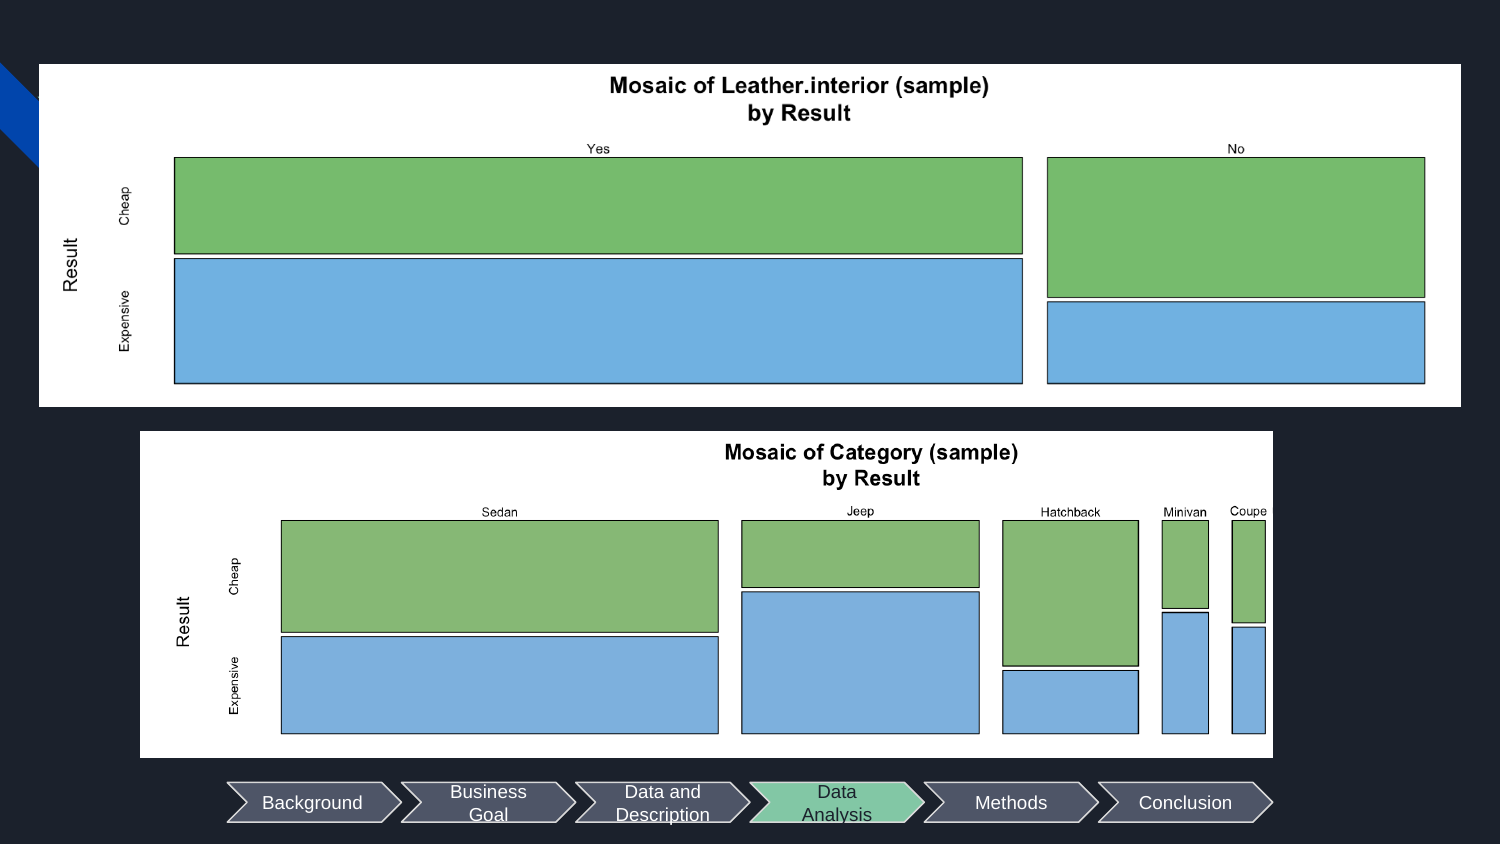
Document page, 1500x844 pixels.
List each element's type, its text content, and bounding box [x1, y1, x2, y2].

text_box Background [227, 782, 402, 823]
text_box Conclusion [1098, 782, 1273, 823]
text_box Business Goal [401, 782, 576, 823]
picture [140, 431, 1273, 758]
text_box Data Analysis [750, 782, 925, 823]
text_box Data and Description [575, 782, 751, 823]
picture [39, 64, 1461, 407]
text_box Methods [924, 782, 1099, 823]
